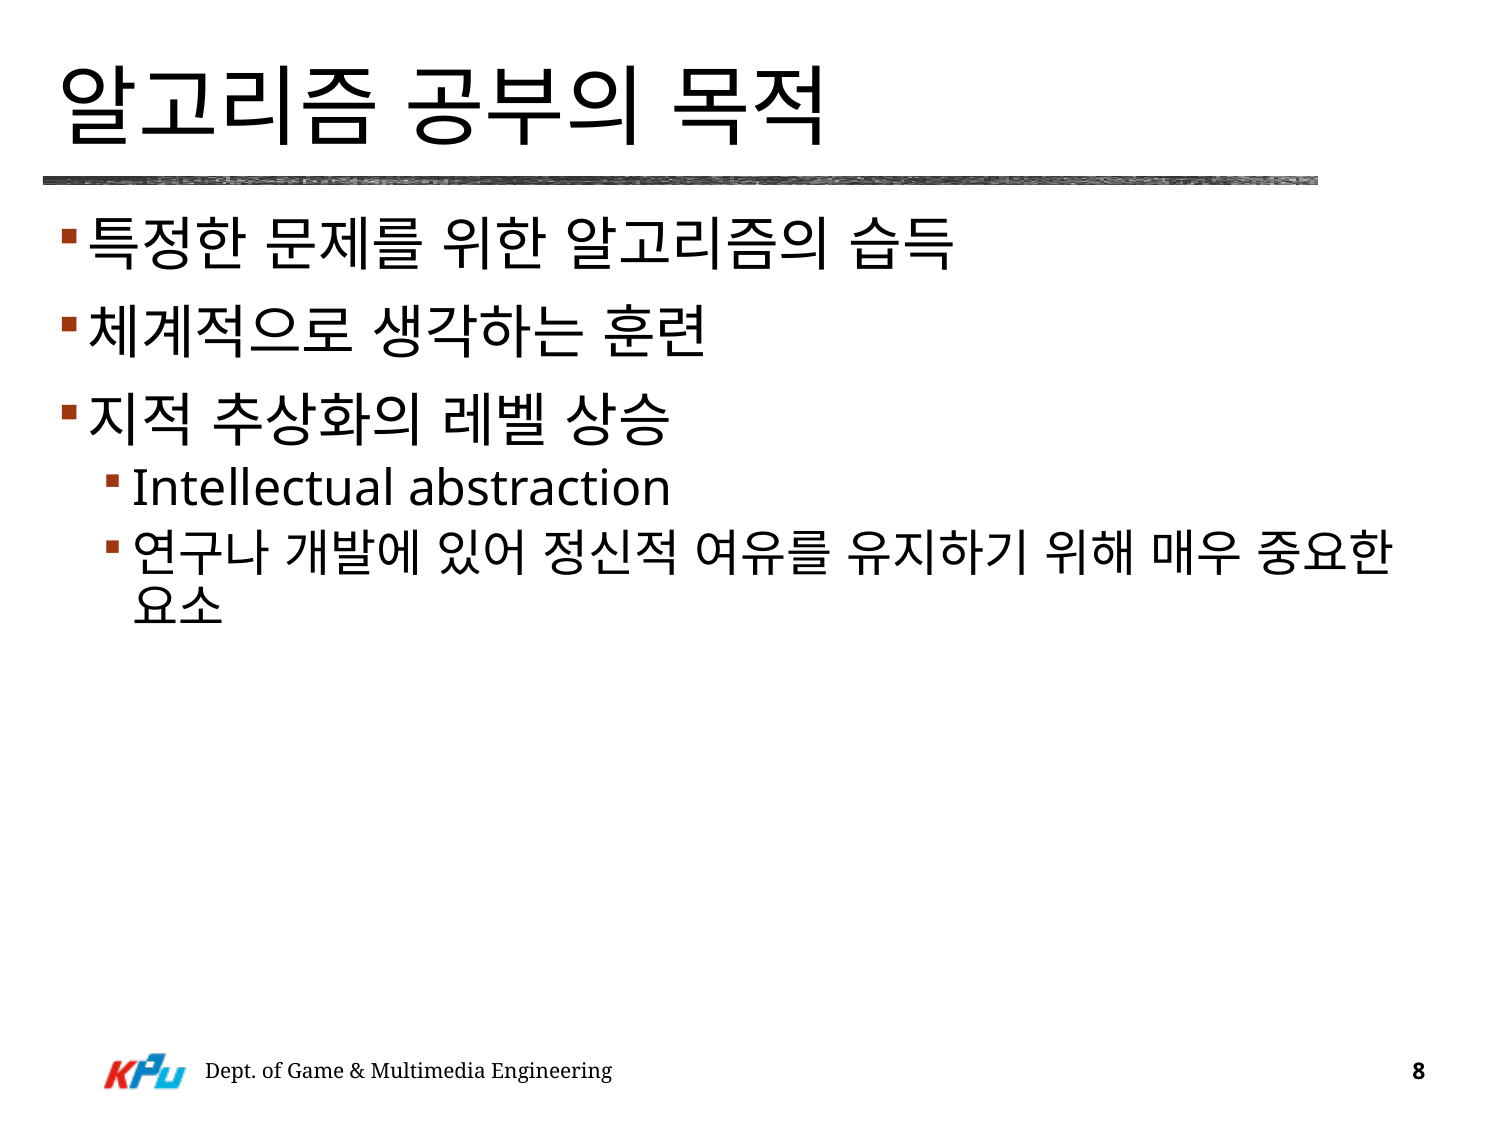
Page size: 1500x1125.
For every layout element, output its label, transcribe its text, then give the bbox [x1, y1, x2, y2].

picture [92, 1030, 191, 1120]
footer Dept. of Game & Multimedia Engineering [190, 1042, 879, 1103]
slide_number 8 [1379, 1042, 1459, 1103]
title 알고리즘 공부의 목적 [42, 39, 1458, 182]
list 특정한 문제를 위한 알고리즘의 습득 체계적으로 생각하는 훈련 지적 추상화의 레벨 상승 Intellectual abstraction 연구나 개발에 있어 정신적 여유를 유지하기 위해 매우 중요한 요소 [42, 207, 1458, 1013]
